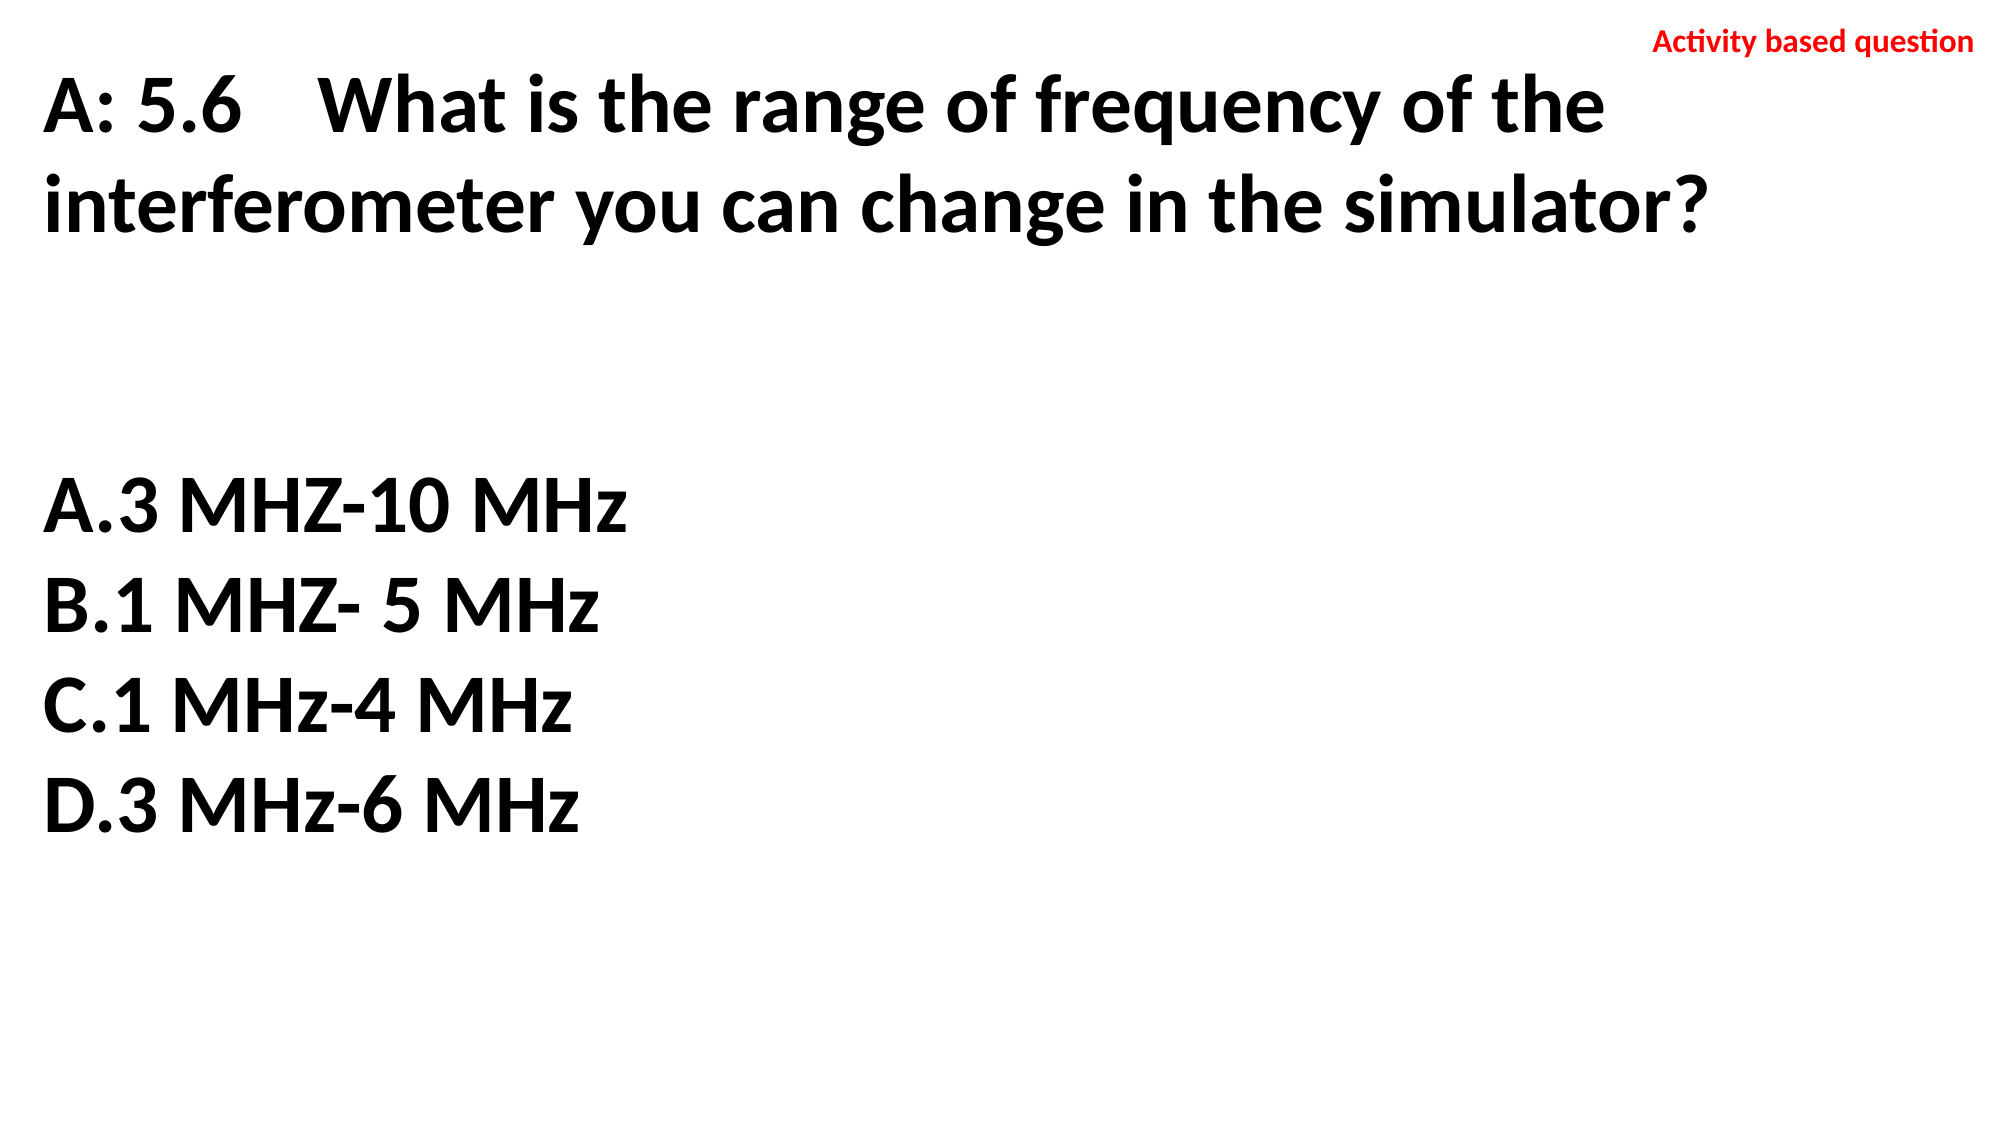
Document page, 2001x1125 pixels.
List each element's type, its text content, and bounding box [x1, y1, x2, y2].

text_box A: 5.6 What is the range of frequency of the interferometer you can change in the simulator? 3 MHZ-10 MHz 1 MHZ- 5 MHz 1 MHz-4 MHz 3 MHz-6 MHz [29, 41, 1917, 957]
text_box Activity based question [1627, 11, 2000, 67]
